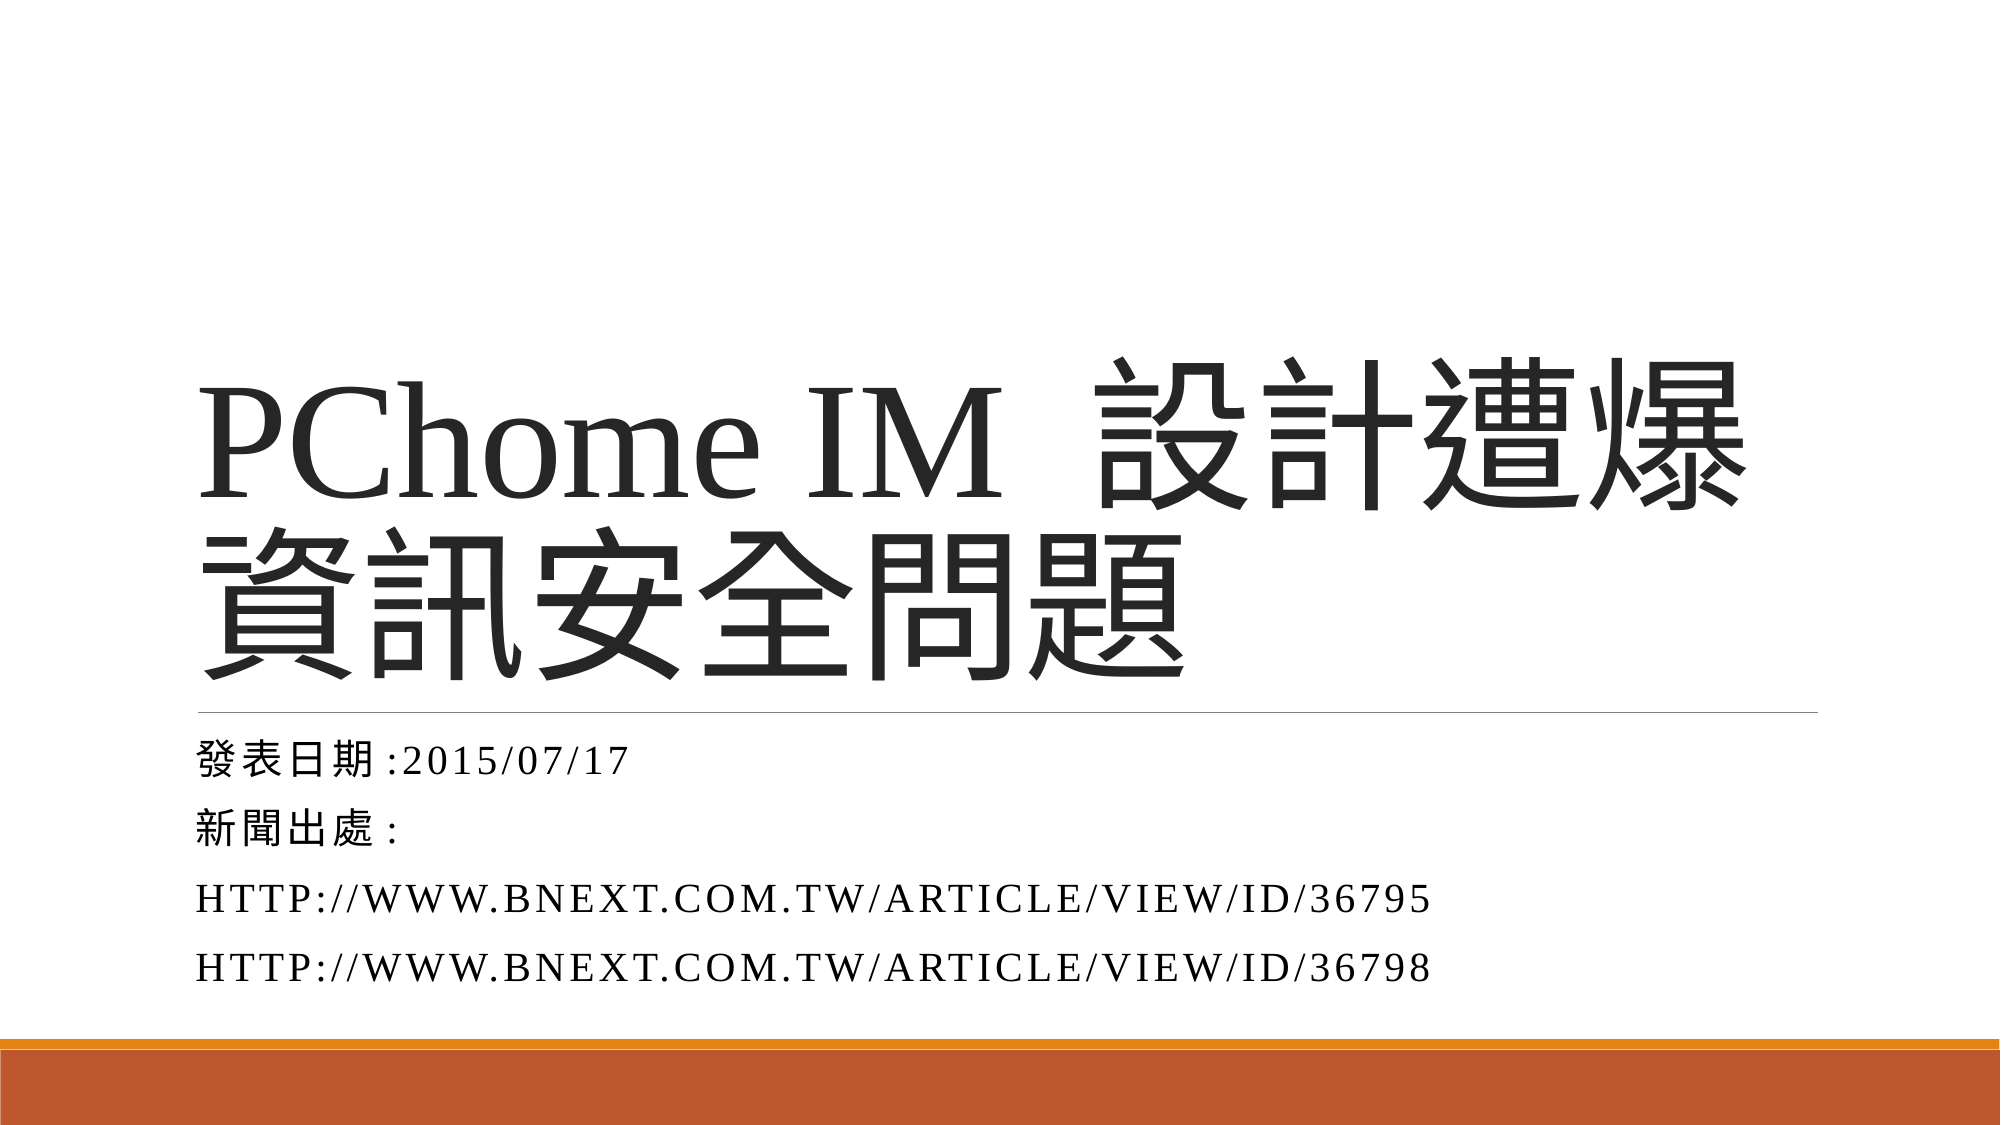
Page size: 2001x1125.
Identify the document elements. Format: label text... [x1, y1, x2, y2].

subtitle 發表日期:2015/07/17 新聞出處: http://www.bnext.com.tw/article/view/id/36795 http://www.bnext.com.tw/article/view/id/36798 [180, 730, 1831, 998]
title PChome IM 設計遭爆資訊安全問題 [180, 124, 1830, 710]
